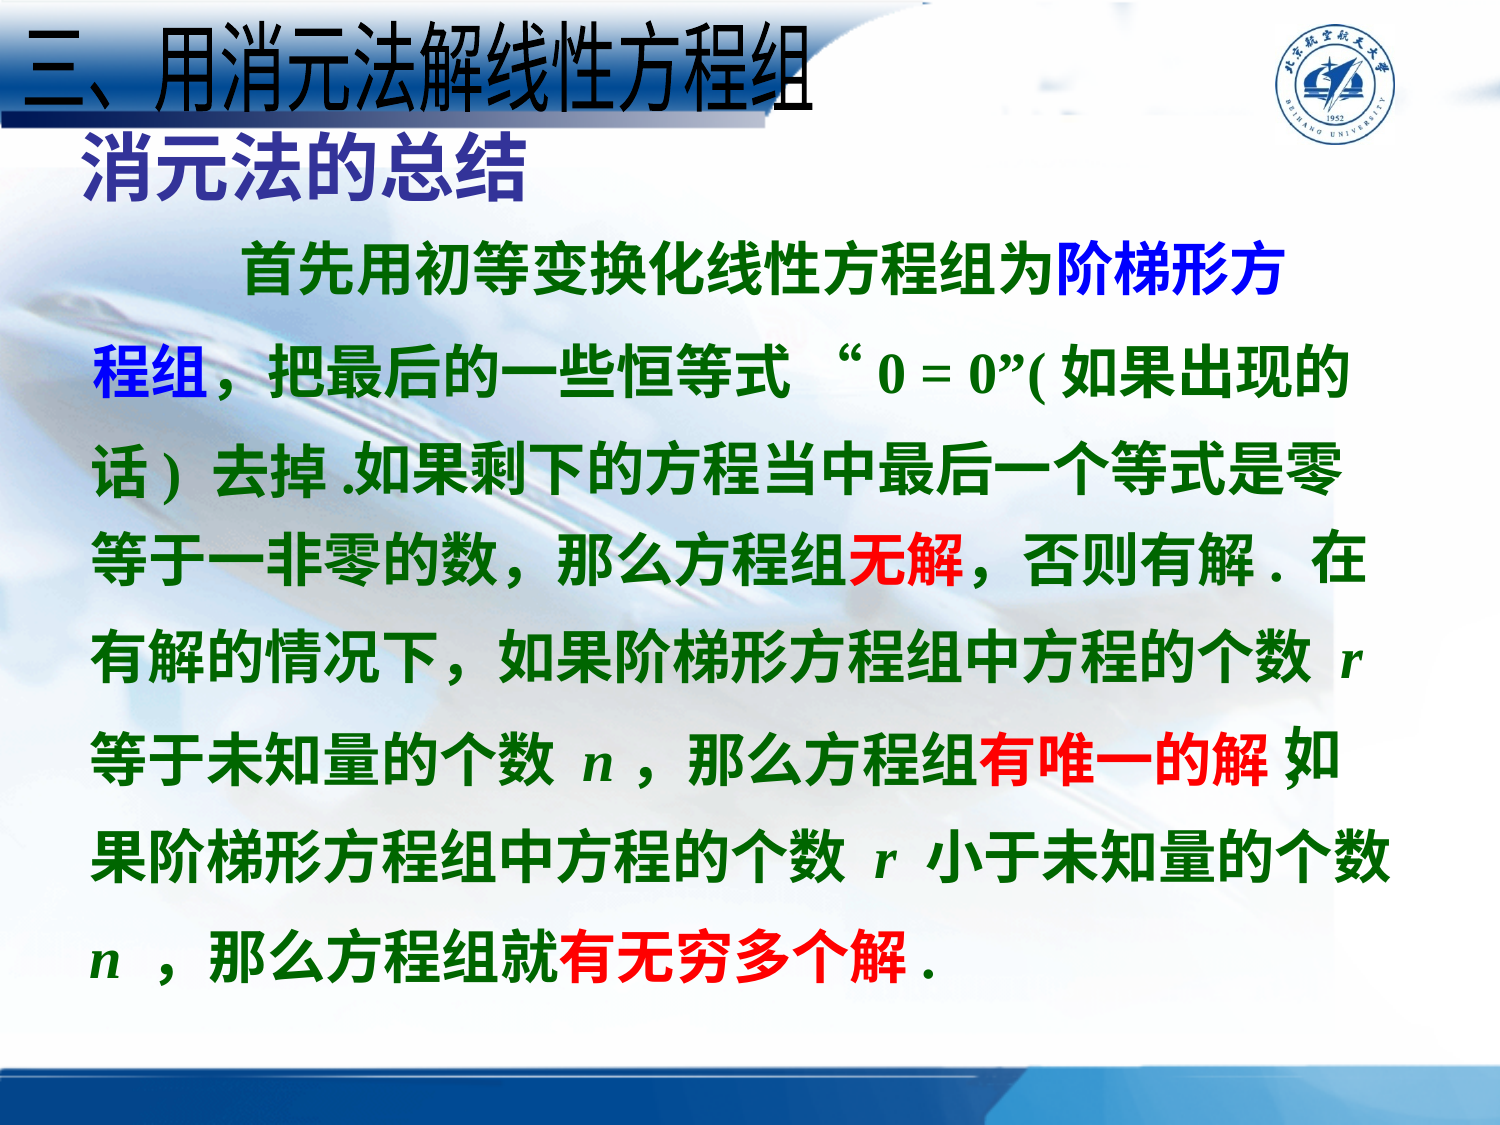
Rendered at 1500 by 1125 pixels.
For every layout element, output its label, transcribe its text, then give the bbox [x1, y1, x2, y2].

text_box 消元法的总结 [64, 113, 815, 219]
picture [0, 0, 1500, 1125]
text_box 如果剩下的方程当中最后一个等式是零 [338, 424, 1427, 510]
text_box 果阶梯形方程组中方程的个数 r 小于未知量的个数 [74, 812, 1425, 898]
text_box 话) 去掉. [76, 427, 364, 513]
text_box 如 [1268, 709, 1394, 795]
text_box 有解的情况下，如果阶梯形方程组中方程的个数 r [74, 612, 1413, 698]
text_box n ，那么方程组就有无穷多个解. [74, 912, 988, 998]
text_box 程组，把最后的一些恒等式 “0 = 0”(如果出现的 [77, 327, 1428, 413]
text_box 在 [1295, 512, 1421, 598]
text_box 等于一非零的数，那么方程组无解，否则有解. [76, 515, 1314, 601]
text_box 等于未知量的个数 n，那么方程组有唯一的解; [75, 715, 1325, 801]
text_box 首先用初等变换化线性方程组为阶梯形方 [224, 224, 1338, 310]
